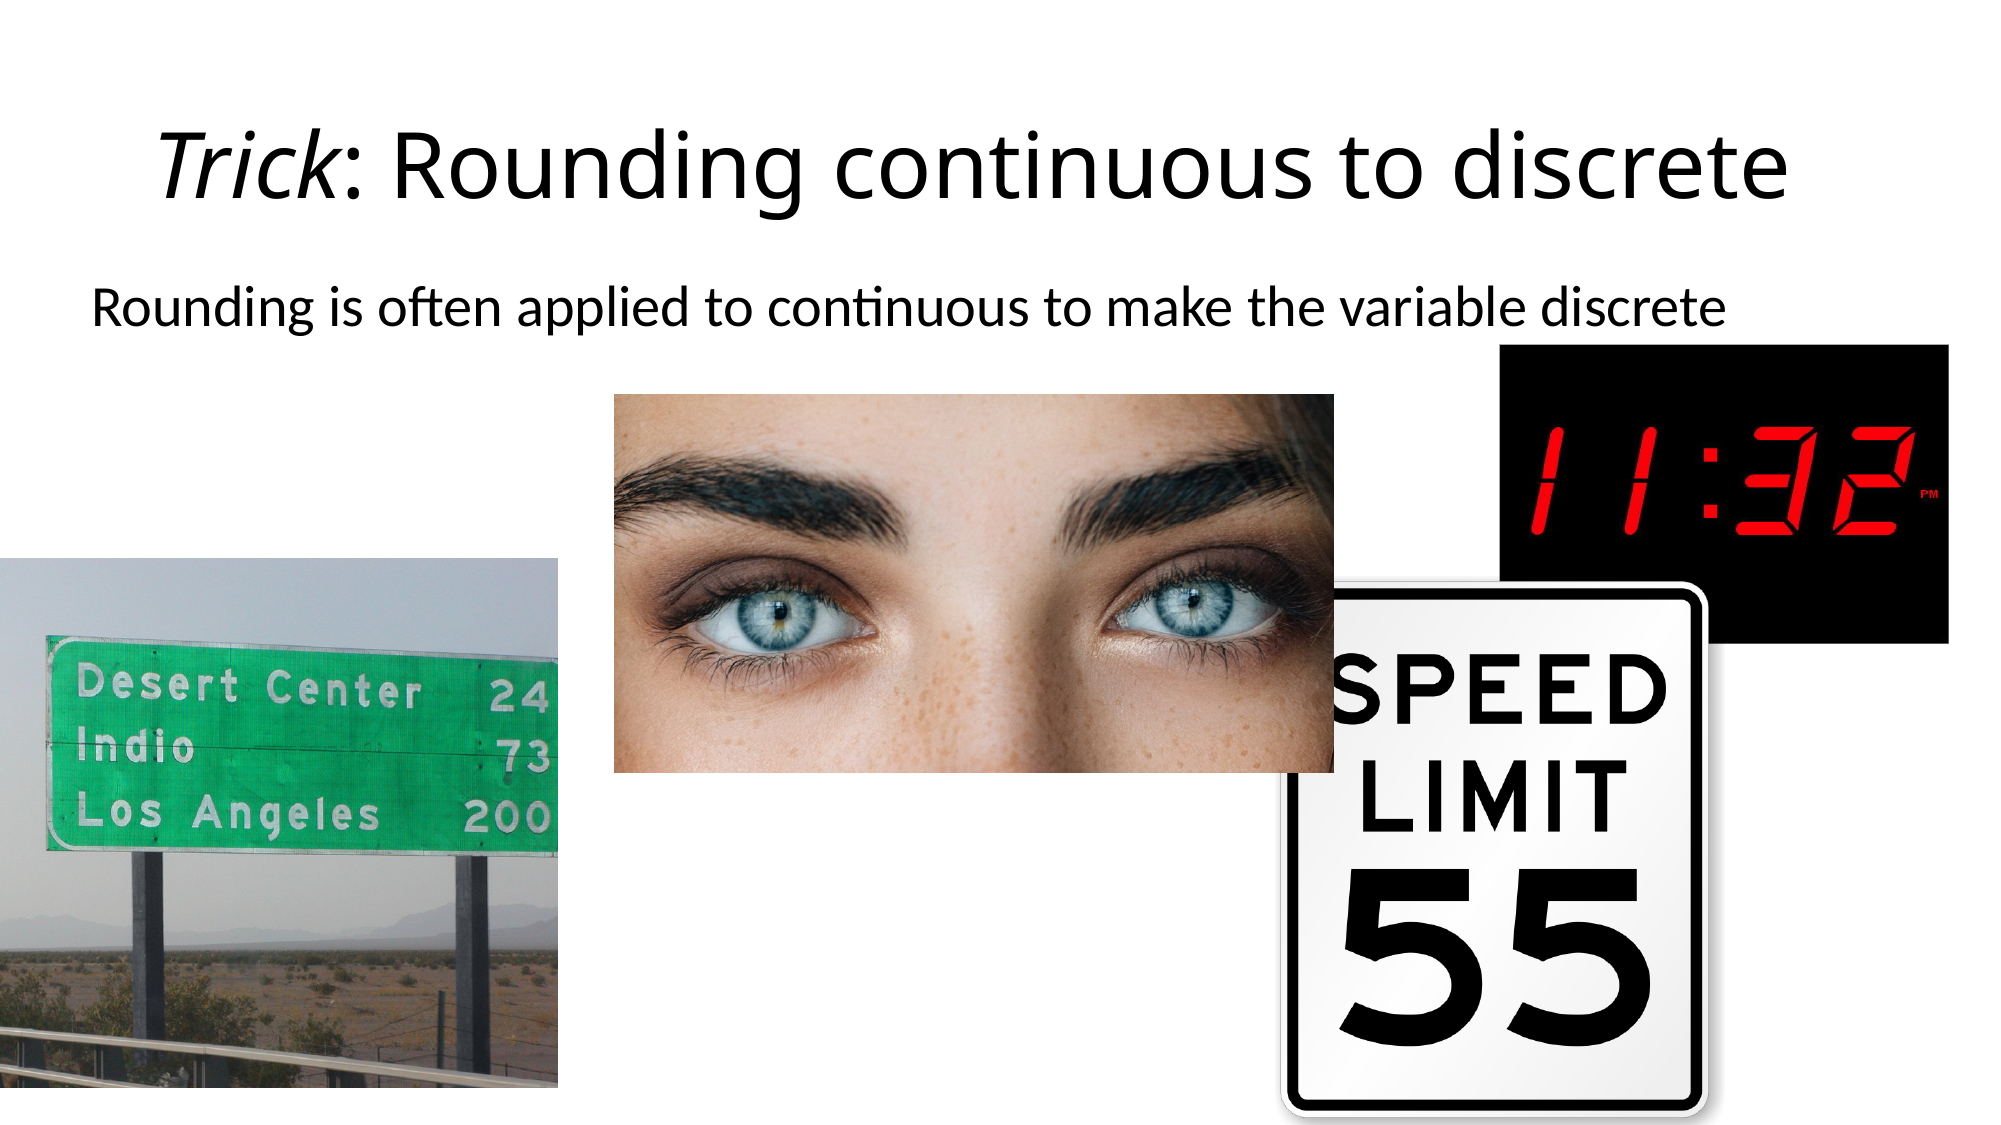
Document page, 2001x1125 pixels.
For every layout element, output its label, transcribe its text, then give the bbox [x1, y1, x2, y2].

list Rounding is often applied to continuous to make the variable discrete [76, 268, 1802, 983]
picture [614, 344, 1949, 1125]
title Trick: Rounding continuous to discrete [137, 59, 1863, 278]
picture [0, 558, 558, 1088]
